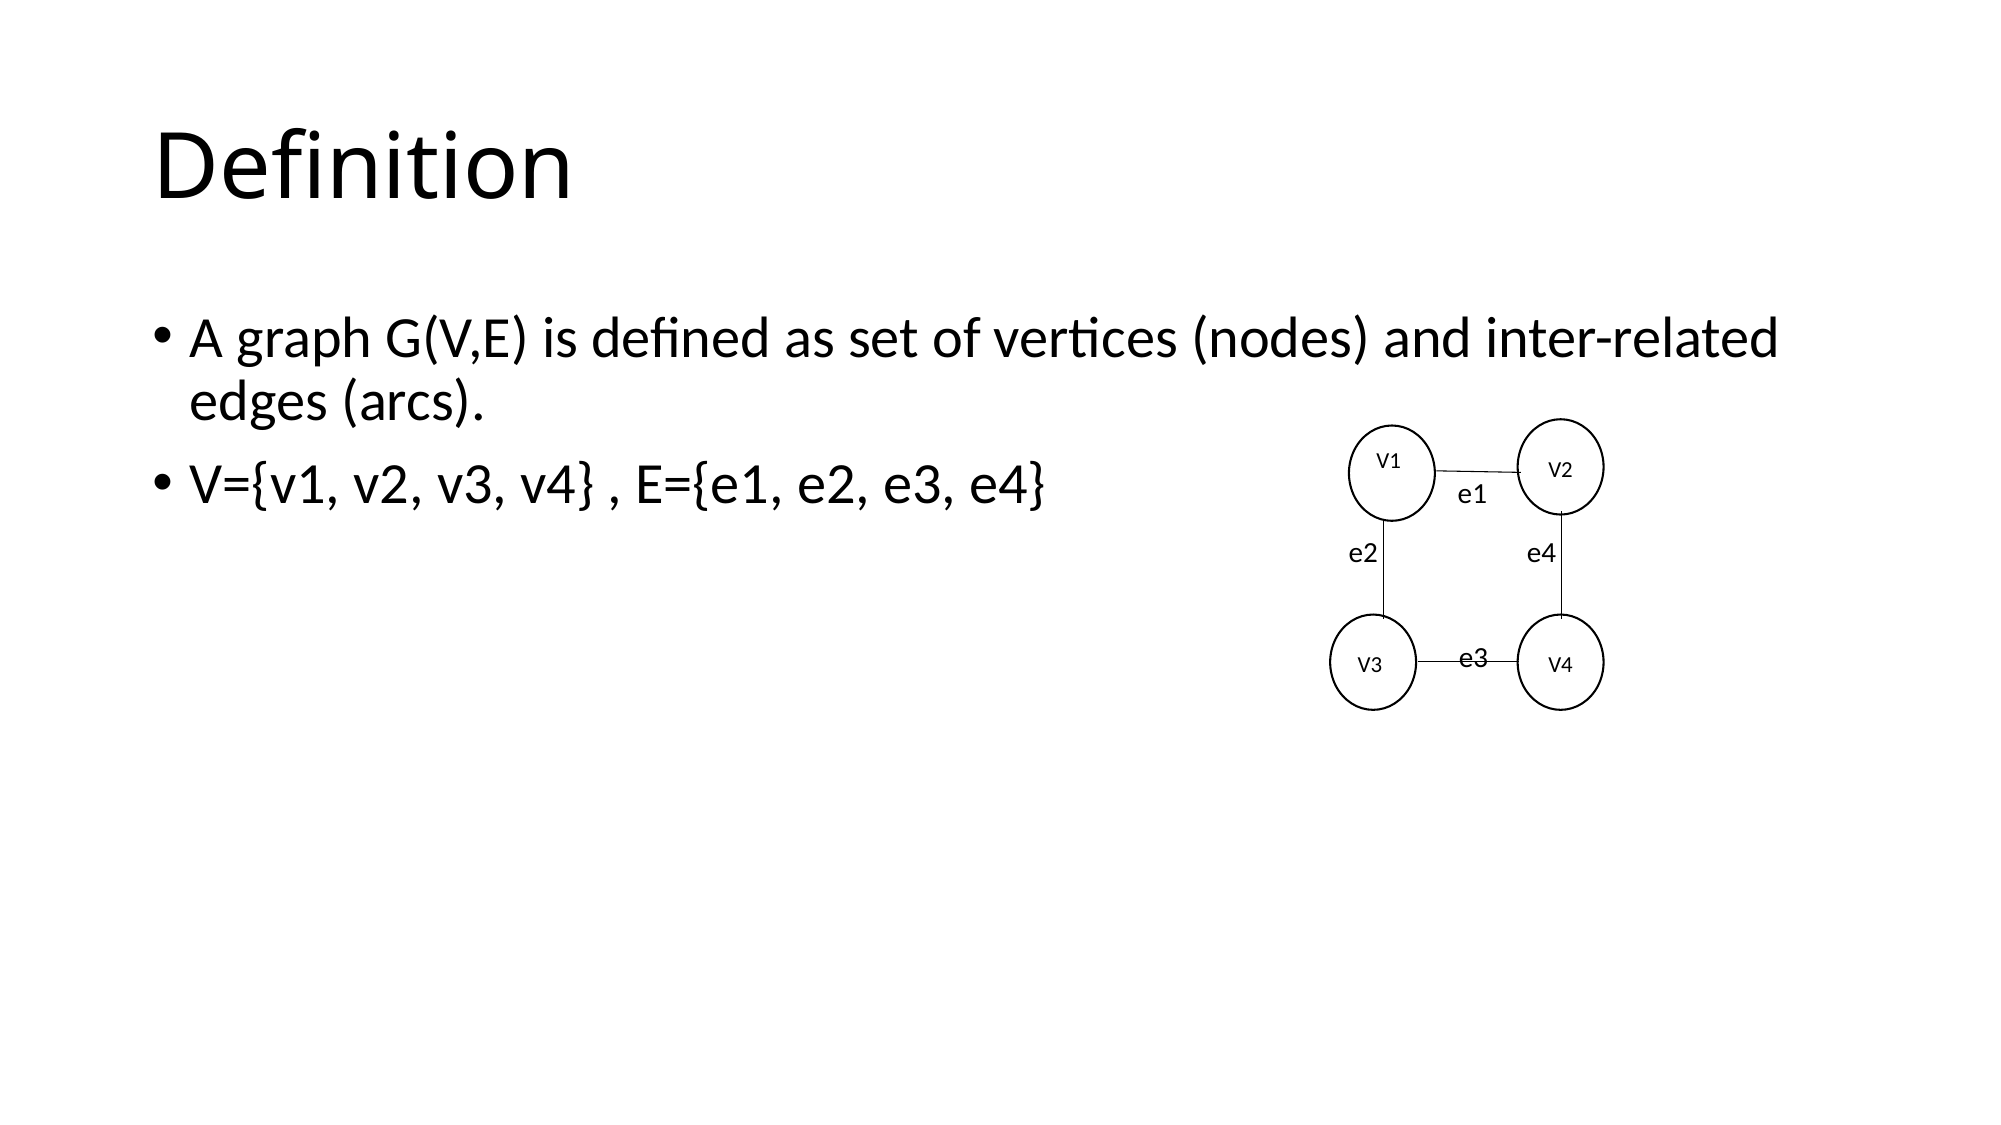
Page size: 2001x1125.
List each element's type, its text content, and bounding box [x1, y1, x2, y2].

list A graph G(V,E) is defined as set of vertices (nodes) and inter-related edges (arcs). V={v1, v2, v3, v4} , E={e1, e2, e3, e4} e1 e2 e4 e3 [137, 299, 1863, 1014]
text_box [1330, 419, 1604, 710]
title Definition [137, 59, 1863, 278]
